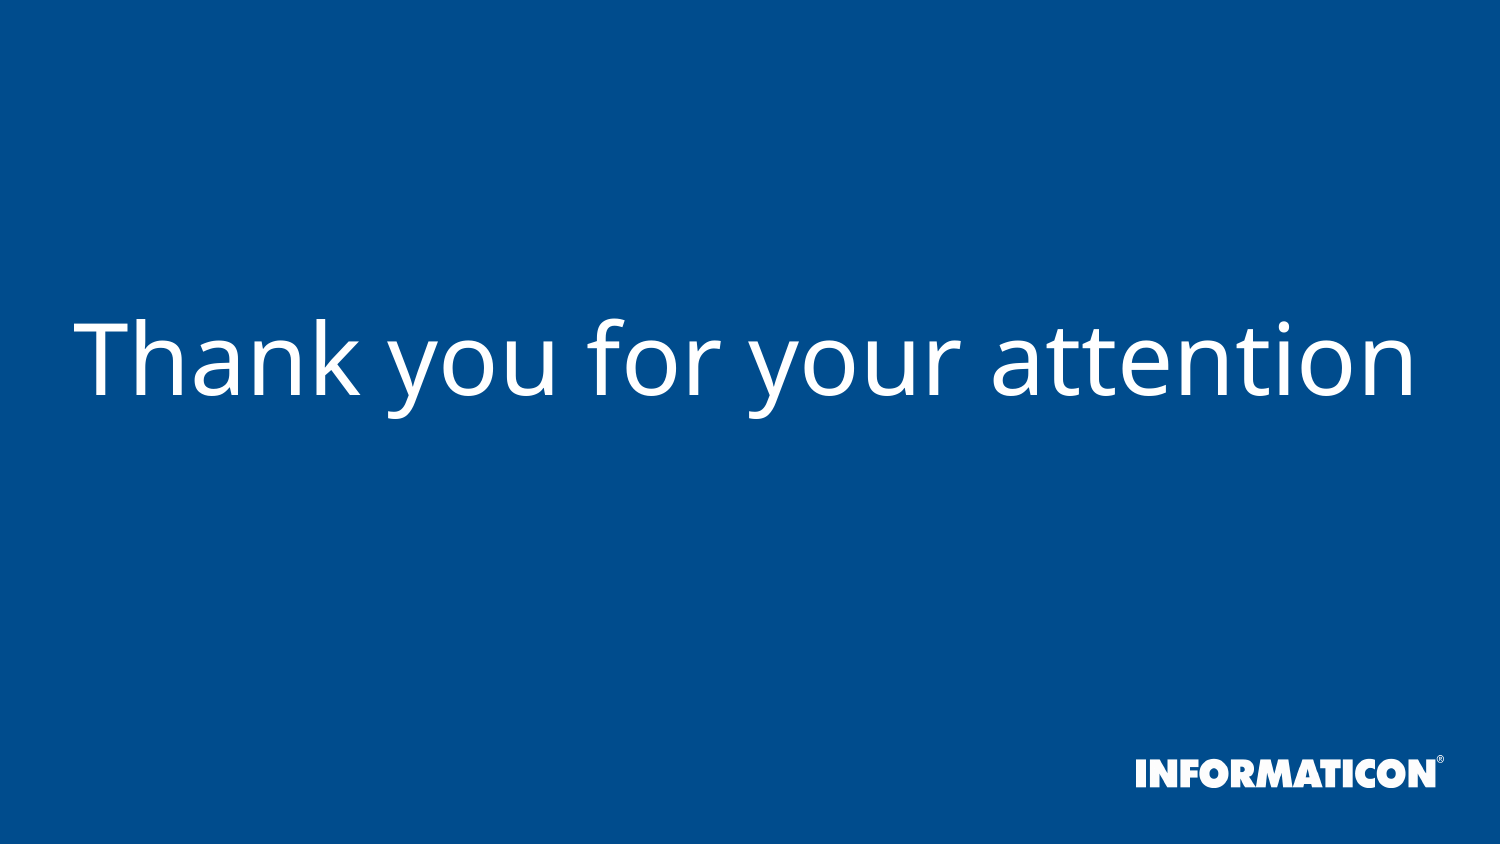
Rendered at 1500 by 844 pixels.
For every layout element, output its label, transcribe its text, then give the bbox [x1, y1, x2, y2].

title Thank you for your attention [58, 280, 1457, 434]
picture [1136, 755, 1444, 788]
